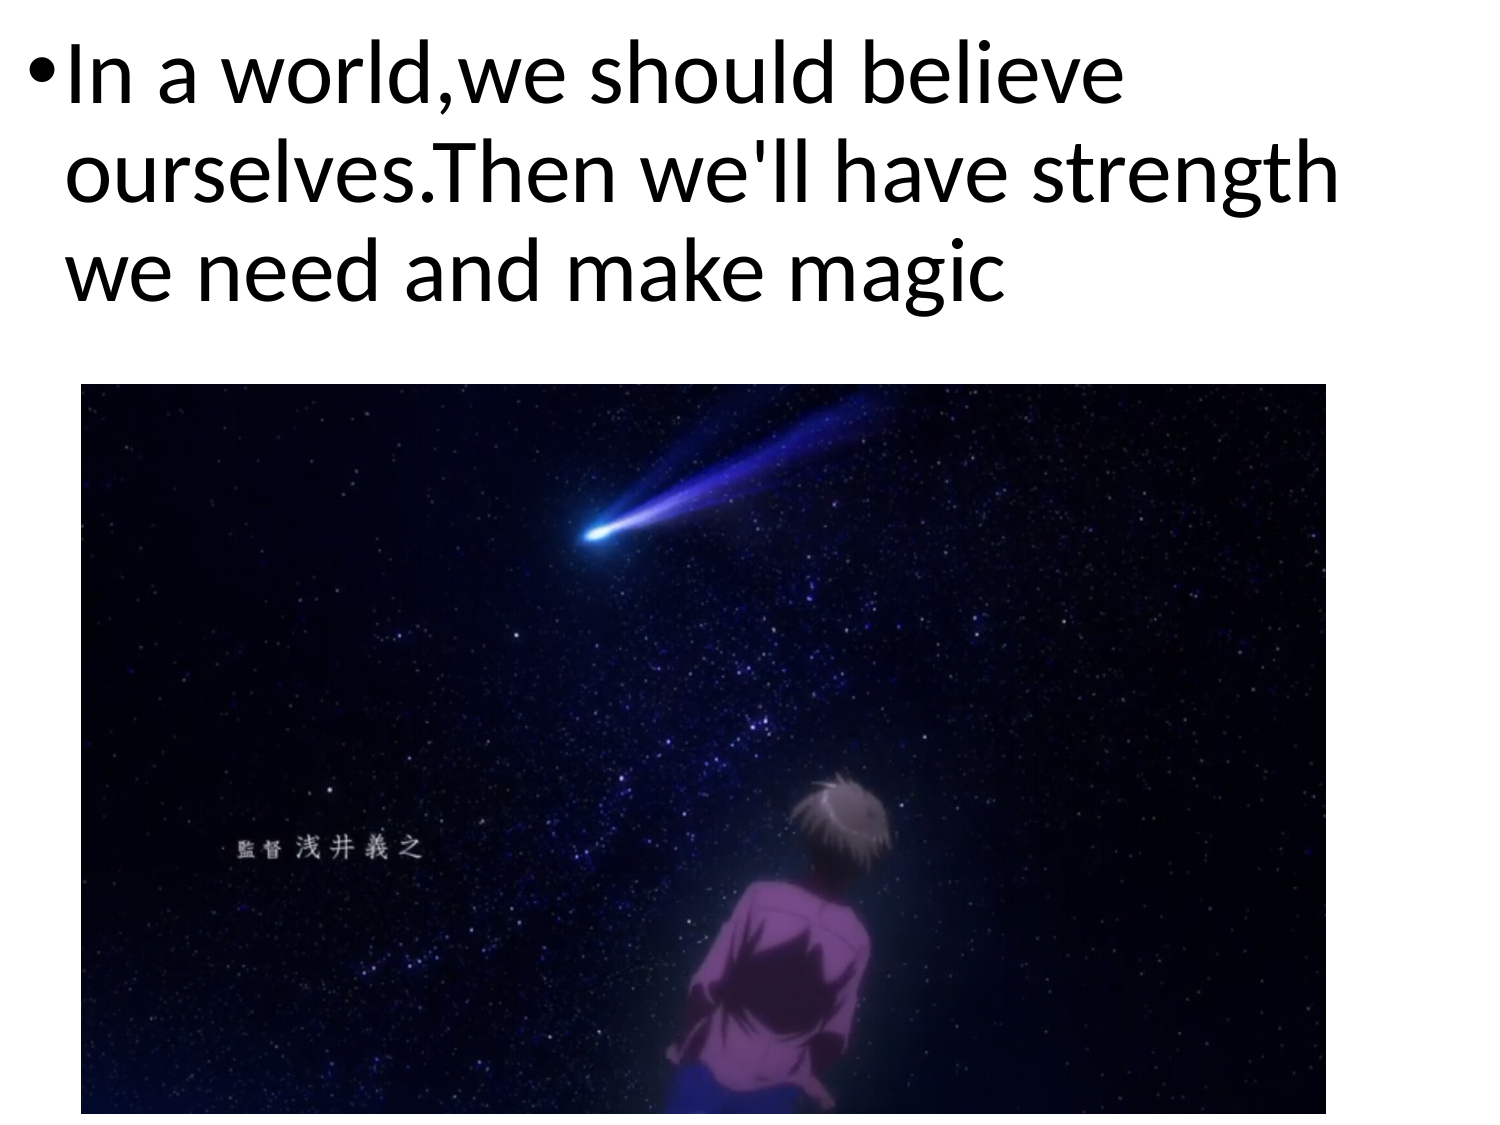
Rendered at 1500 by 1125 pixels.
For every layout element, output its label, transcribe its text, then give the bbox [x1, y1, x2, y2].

list In a world,we should believe ourselves.Then we'll have strength we need and make magic [11, 17, 1485, 397]
picture [81, 384, 1326, 1114]
